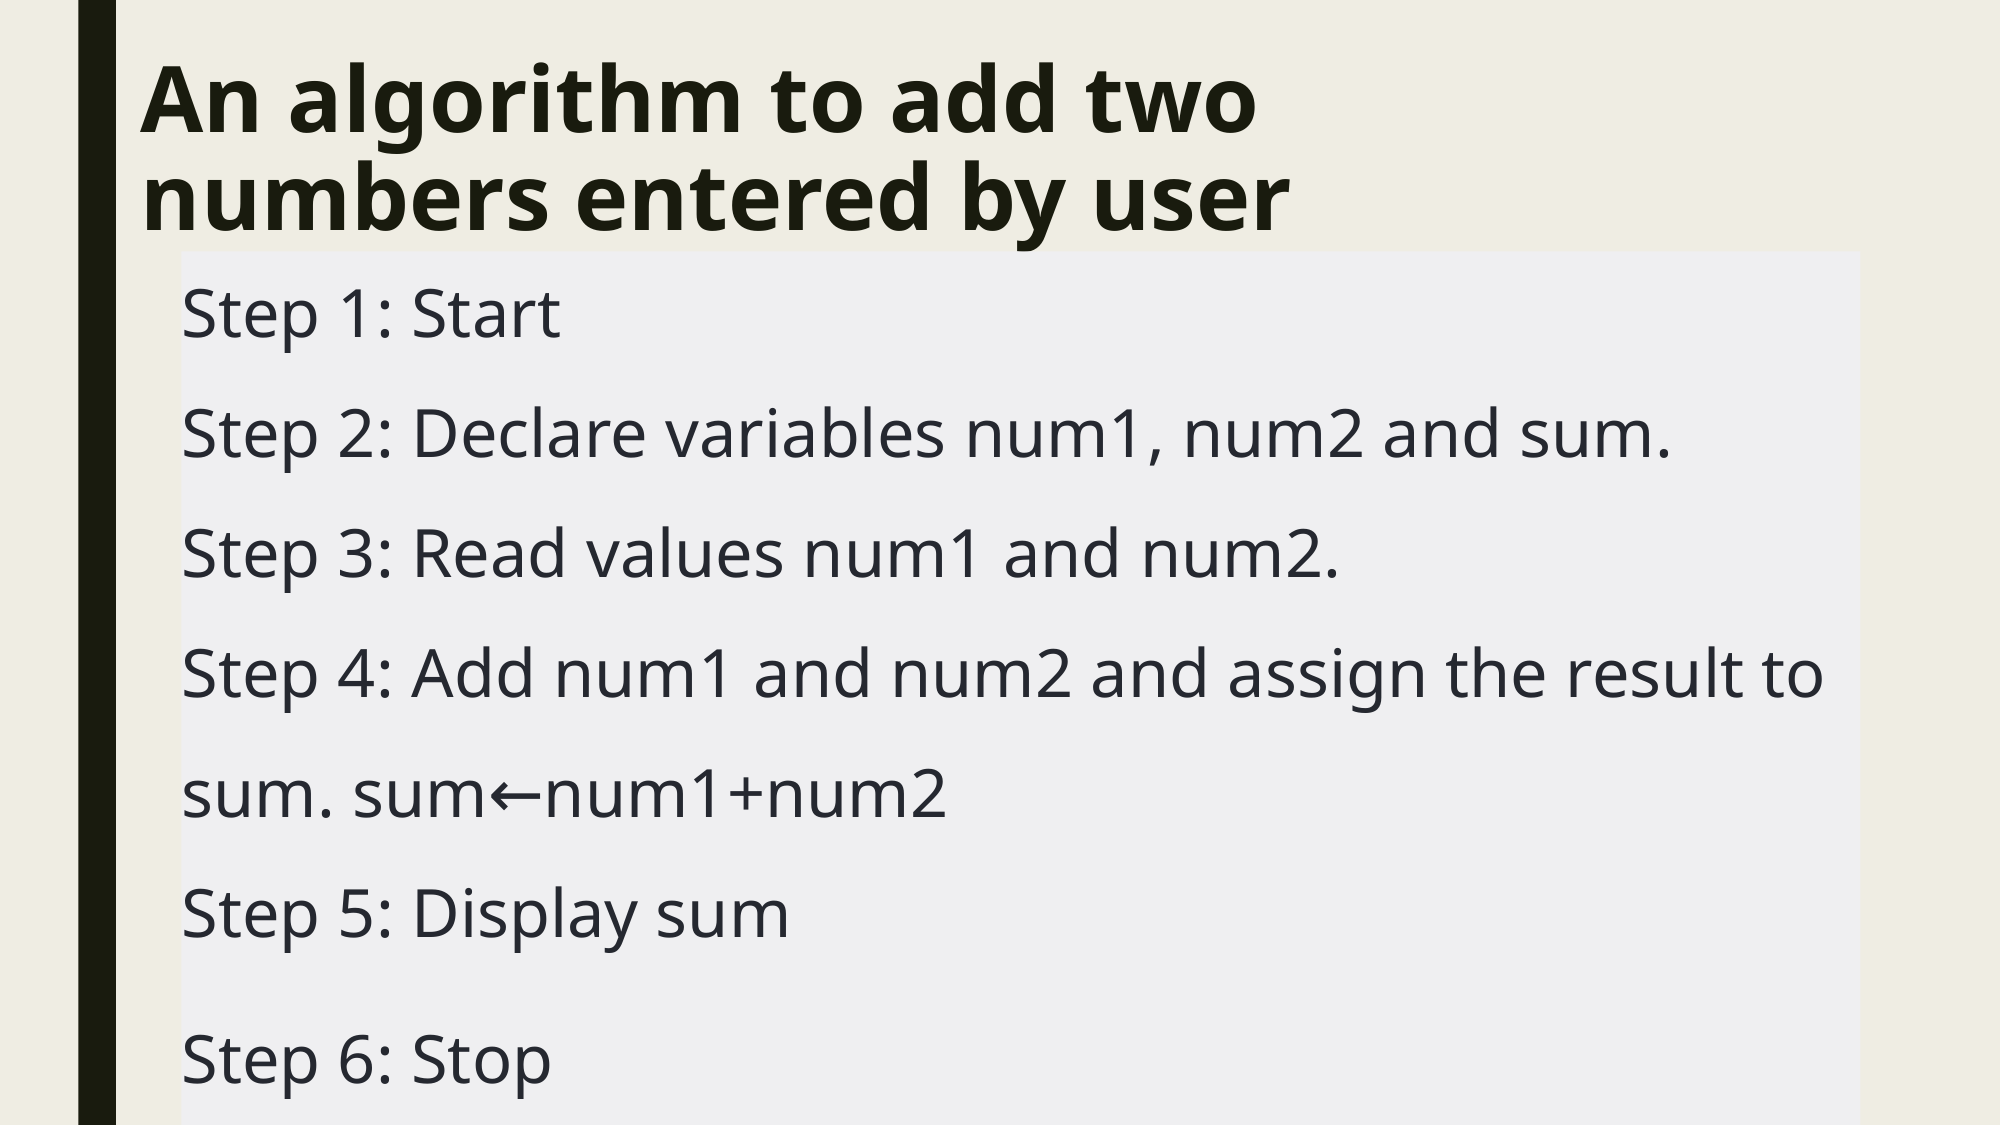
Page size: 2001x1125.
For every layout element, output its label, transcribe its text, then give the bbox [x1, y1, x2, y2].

title An algorithm to add two numbers entered by user [125, 47, 1701, 291]
list Step 1: Start Step 2: Declare variables num1, num2 and sum. Step 3: Read values num1 and num2. Step 4: Add num1 and num2 and assign the result to sum. sum←num1+num2 Step 5: Display sum Step 6: Stop [181, 251, 1861, 1125]
